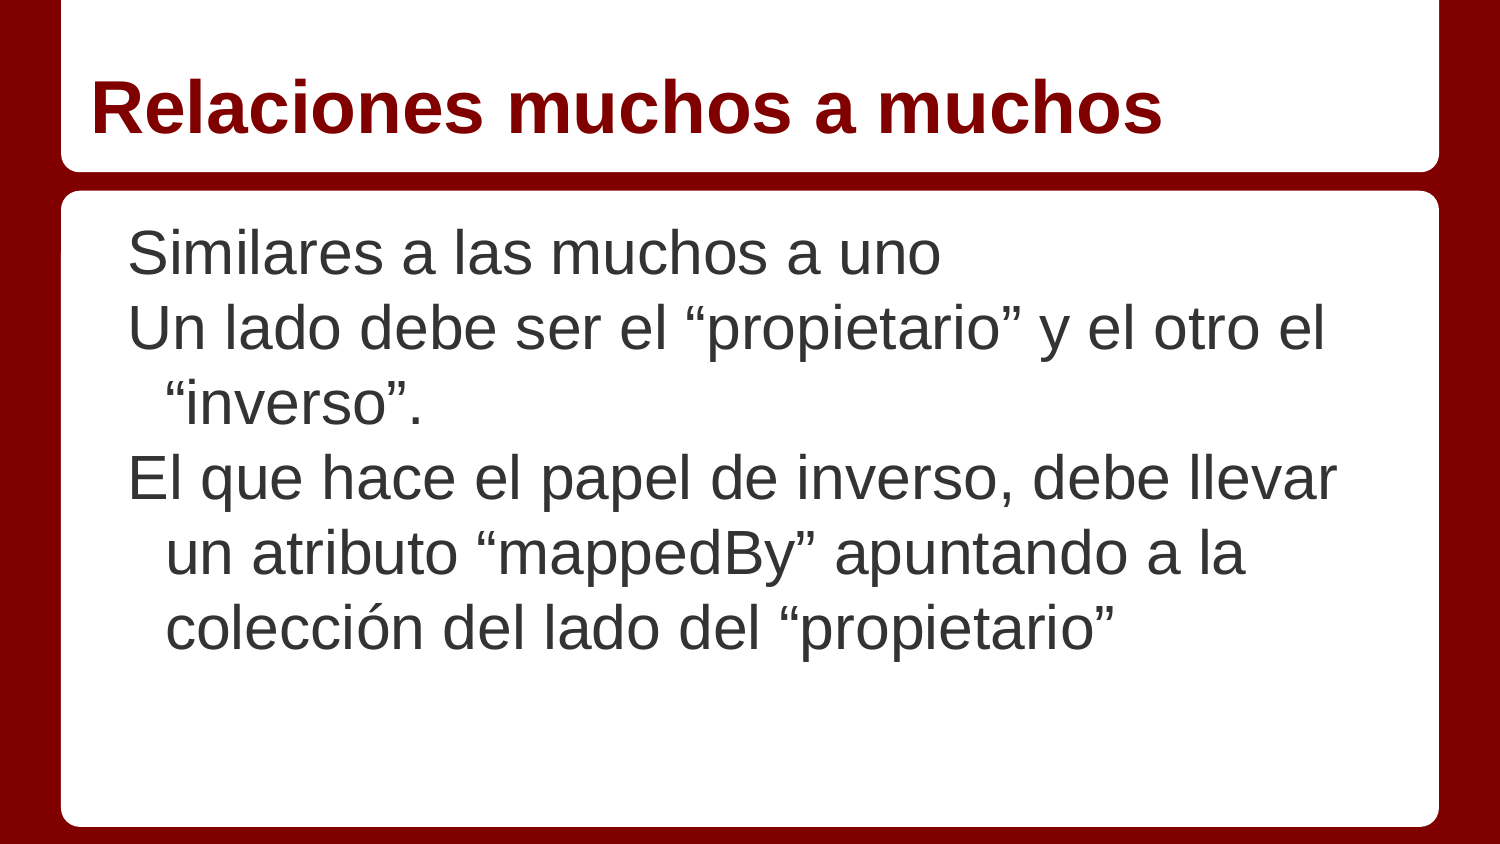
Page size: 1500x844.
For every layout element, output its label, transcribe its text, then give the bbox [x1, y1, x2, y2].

title Relaciones muchos a muchos [75, 22, 1425, 164]
list Similares a las muchos a uno Un lado debe ser el “propietario” y el otro el “inverso”. El que hace el papel de inverso, debe llevar un atributo “mappedBy” apuntando a la colección del lado del “propietario” [75, 196, 1425, 808]
